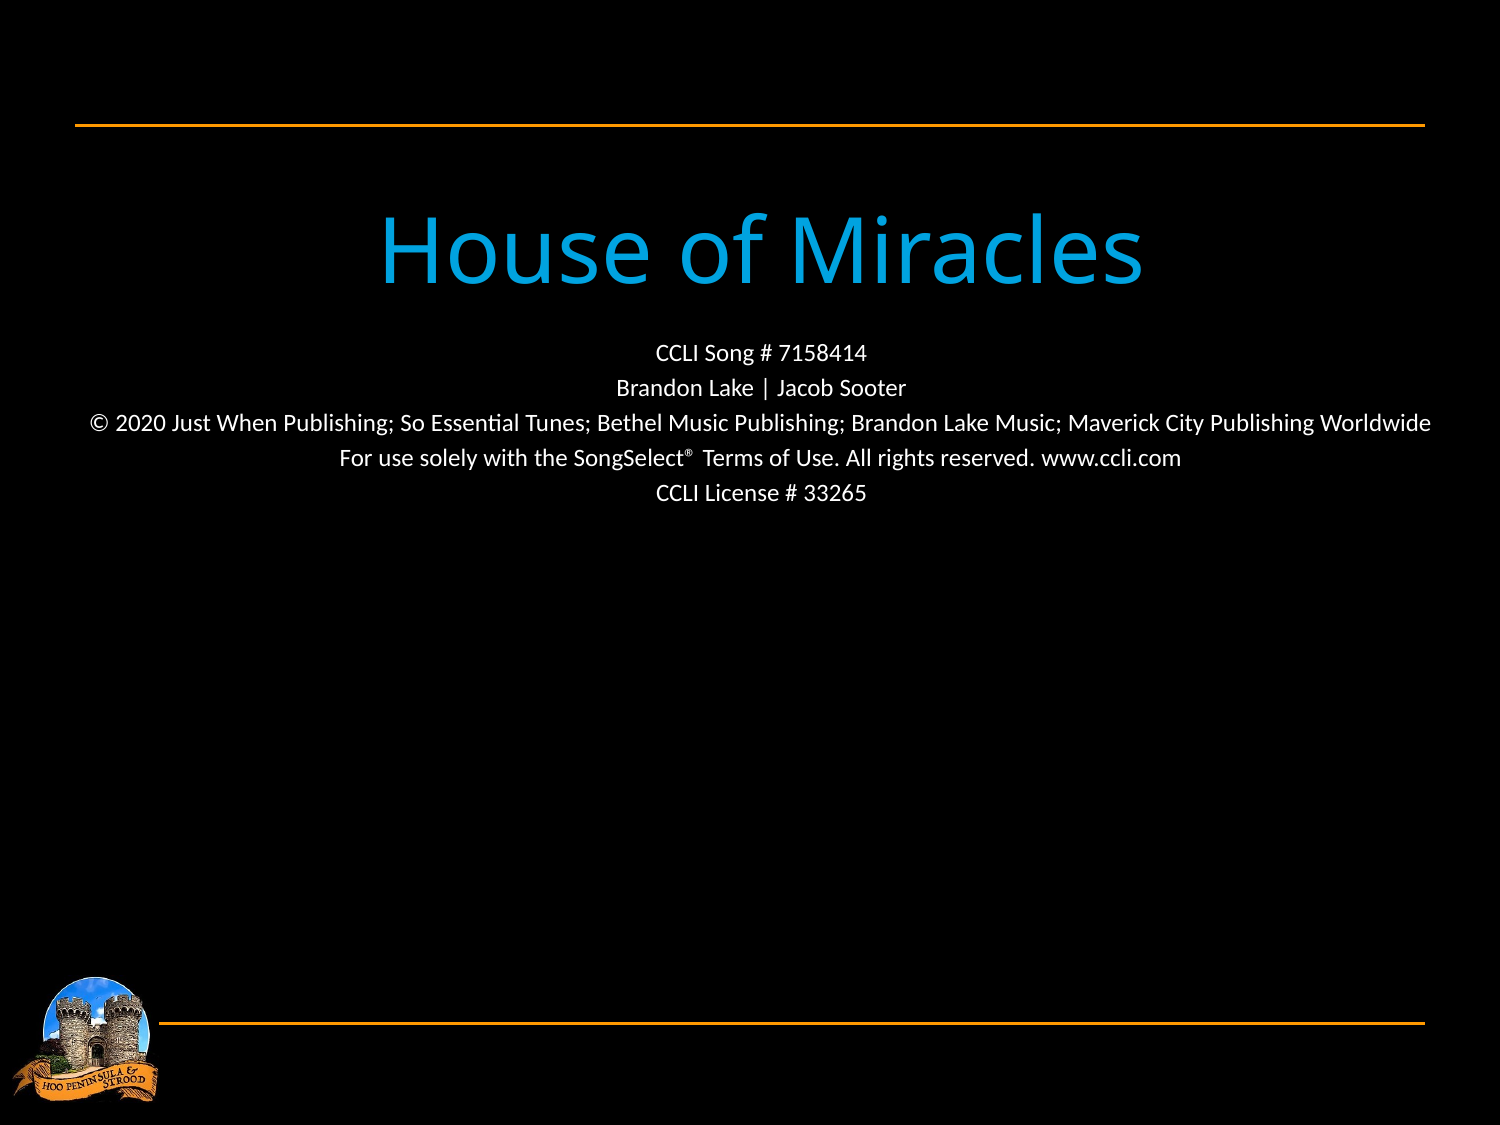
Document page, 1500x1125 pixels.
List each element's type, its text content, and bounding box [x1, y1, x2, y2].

picture [11, 975, 160, 1103]
subtitle House of Miracles CCLI Song # 7158414 Brandon Lake | Jacob Sooter © 2020 Just When Publishing; So Essential Tunes; Bethel Music Publishing; Brandon Lake Music; Maverick City Publishing Worldwide For use solely with the SongSelect® Terms of Use. All rights reserved. www.ccli.com CCLI License # 33265 [53, 30, 1471, 1094]
